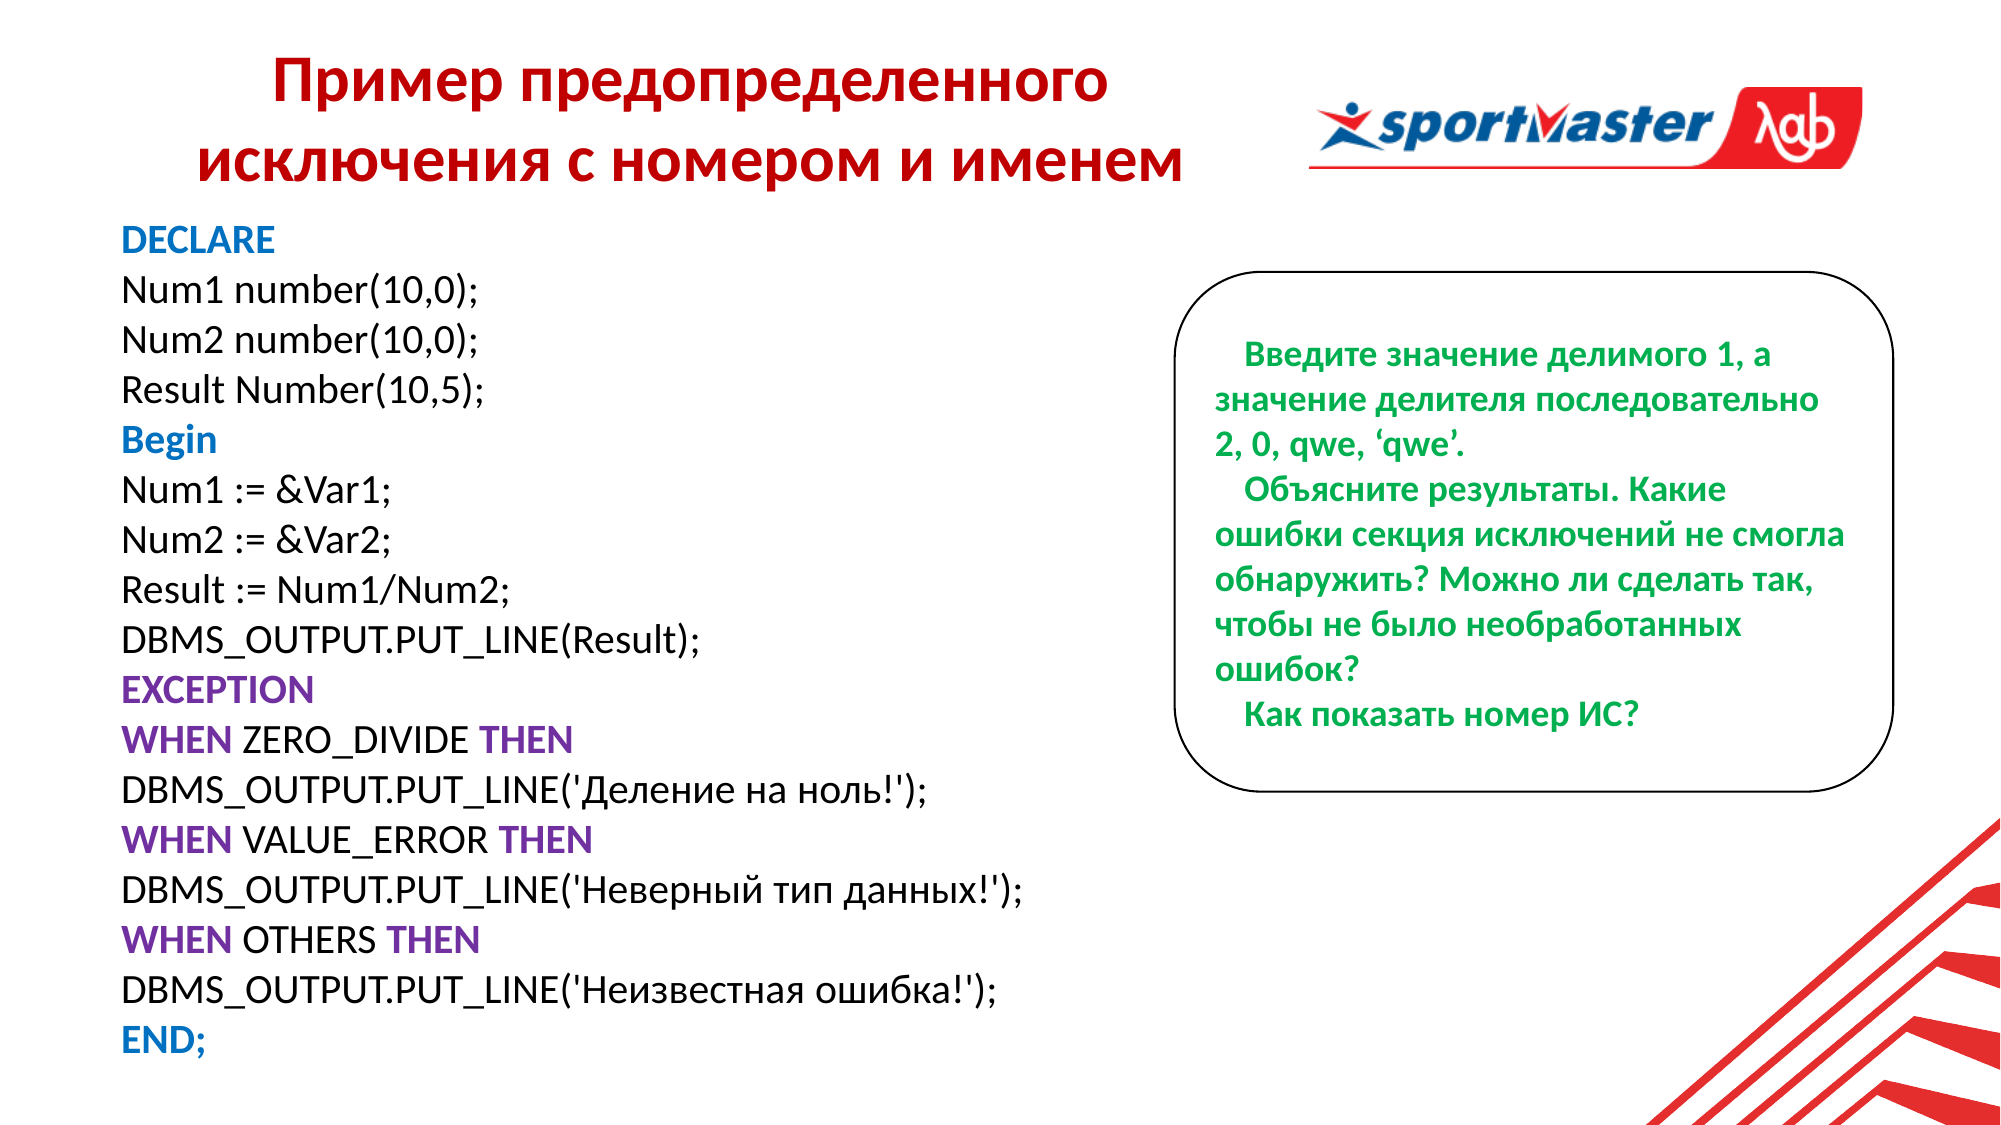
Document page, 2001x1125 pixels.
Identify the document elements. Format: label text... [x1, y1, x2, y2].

text_box DECLARE Num1 number(10,0); Num2 number(10,0); Result Number(10,5); Begin Num1 := &Var1; Num2 := &Var2; Result := Num1/Num2; DBMS_OUTPUT.PUT_LINE(Result); EXCEPTION WHEN ZERO_DIVIDE THEN DBMS_OUTPUT.PUT_LINE('Деление на ноль!'); WHEN VALUE_ERROR THEN DBMS_OUTPUT.PUT_LINE('Неверный тип данных!'); WHEN OTHERS THEN DBMS_OUTPUT.PUT_LINE('Неизвестная ошибка!'); END; [106, 204, 1756, 1070]
text_box Пример предопределенного исключения с номером и именем [80, 27, 1303, 203]
picture [1609, 808, 2001, 1125]
text_box Введите значение делимого 1, а значение делителя последовательно 2, 0, qwe, ‘qwe’. Объясните результаты. Какие ошибки секция исключений не смогла обнаружить? Можно ли сделать так, чтобы не было необработанных ошибок? Как показать номер ИС? [1173, 270, 1895, 793]
